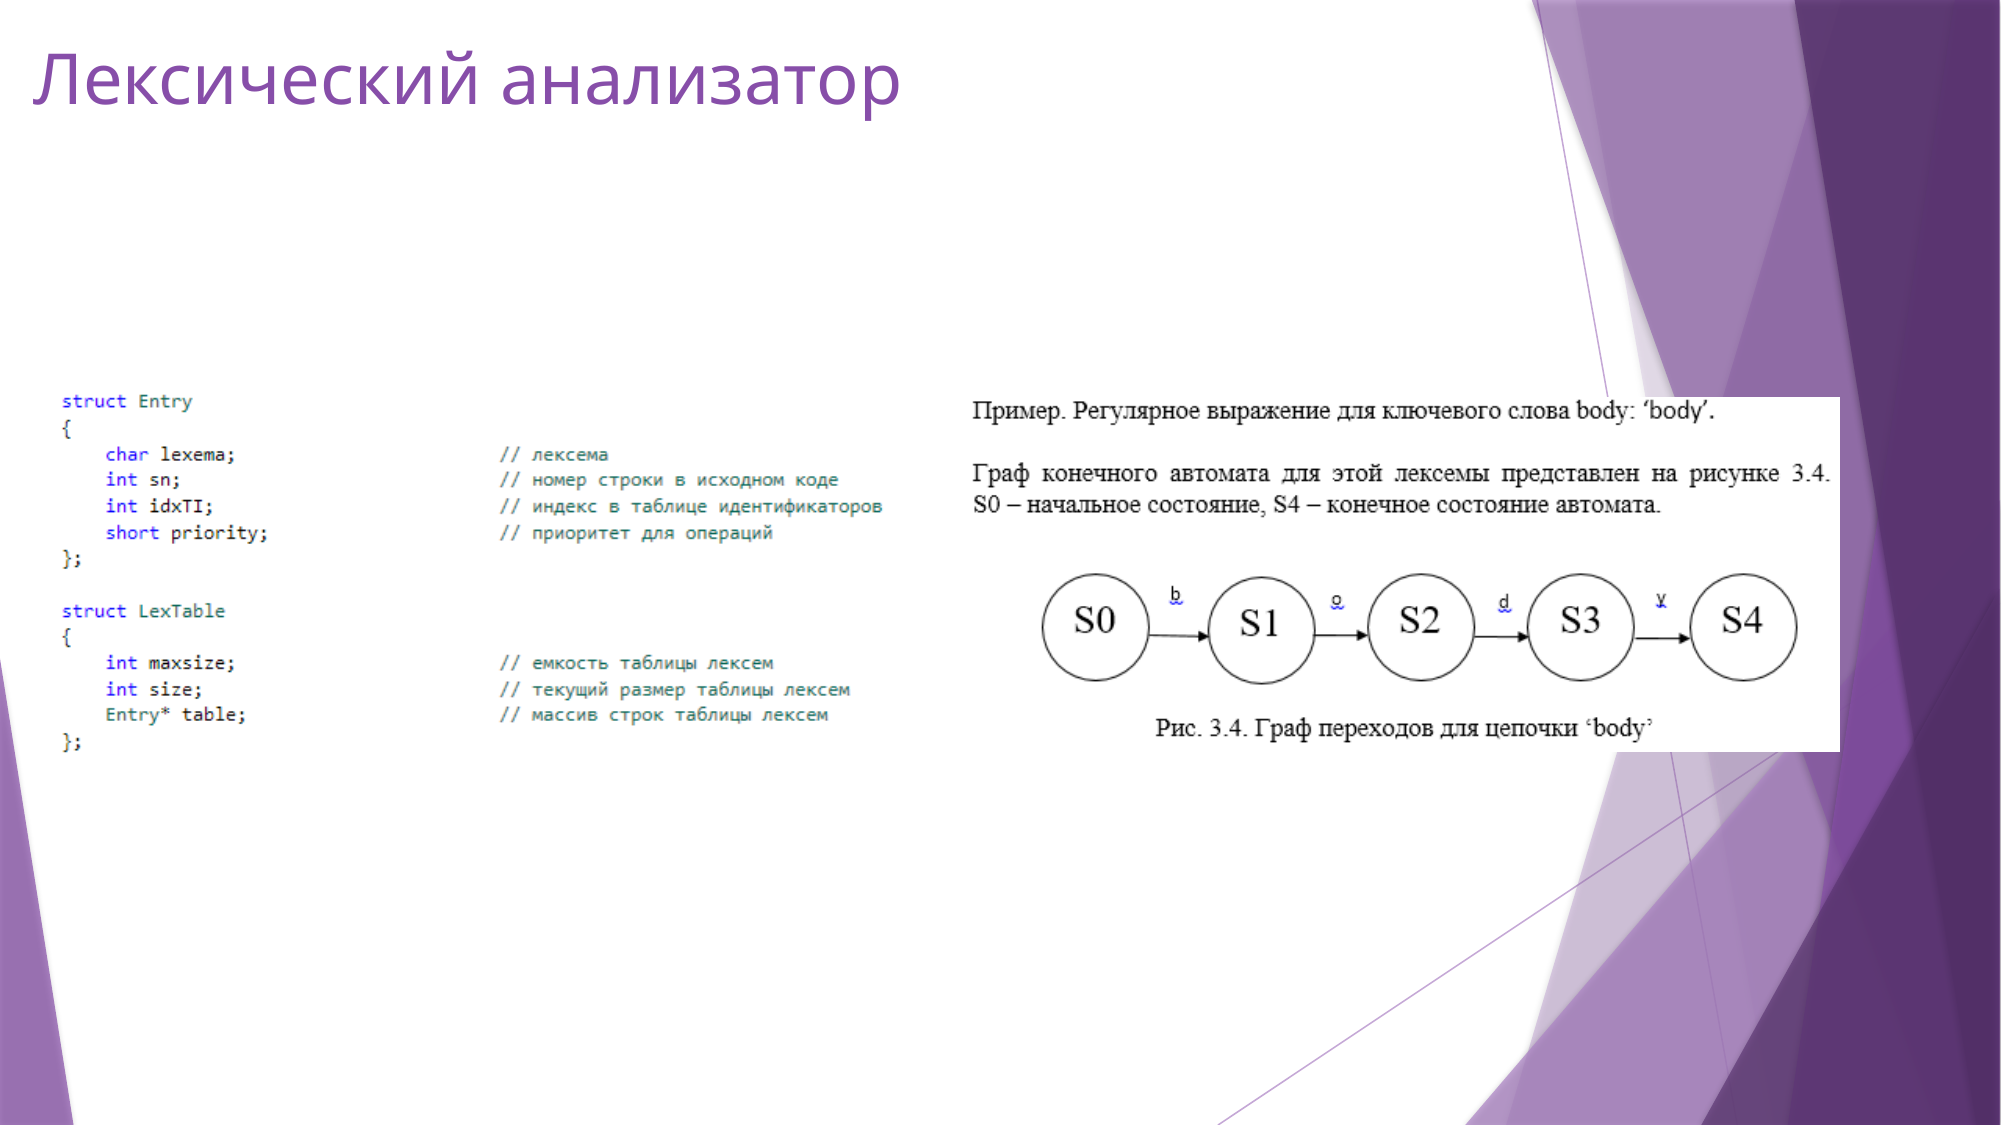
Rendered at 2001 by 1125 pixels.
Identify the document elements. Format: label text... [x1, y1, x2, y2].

title Лексический анализатор [18, 26, 932, 136]
picture [59, 391, 891, 758]
picture [967, 396, 1841, 753]
